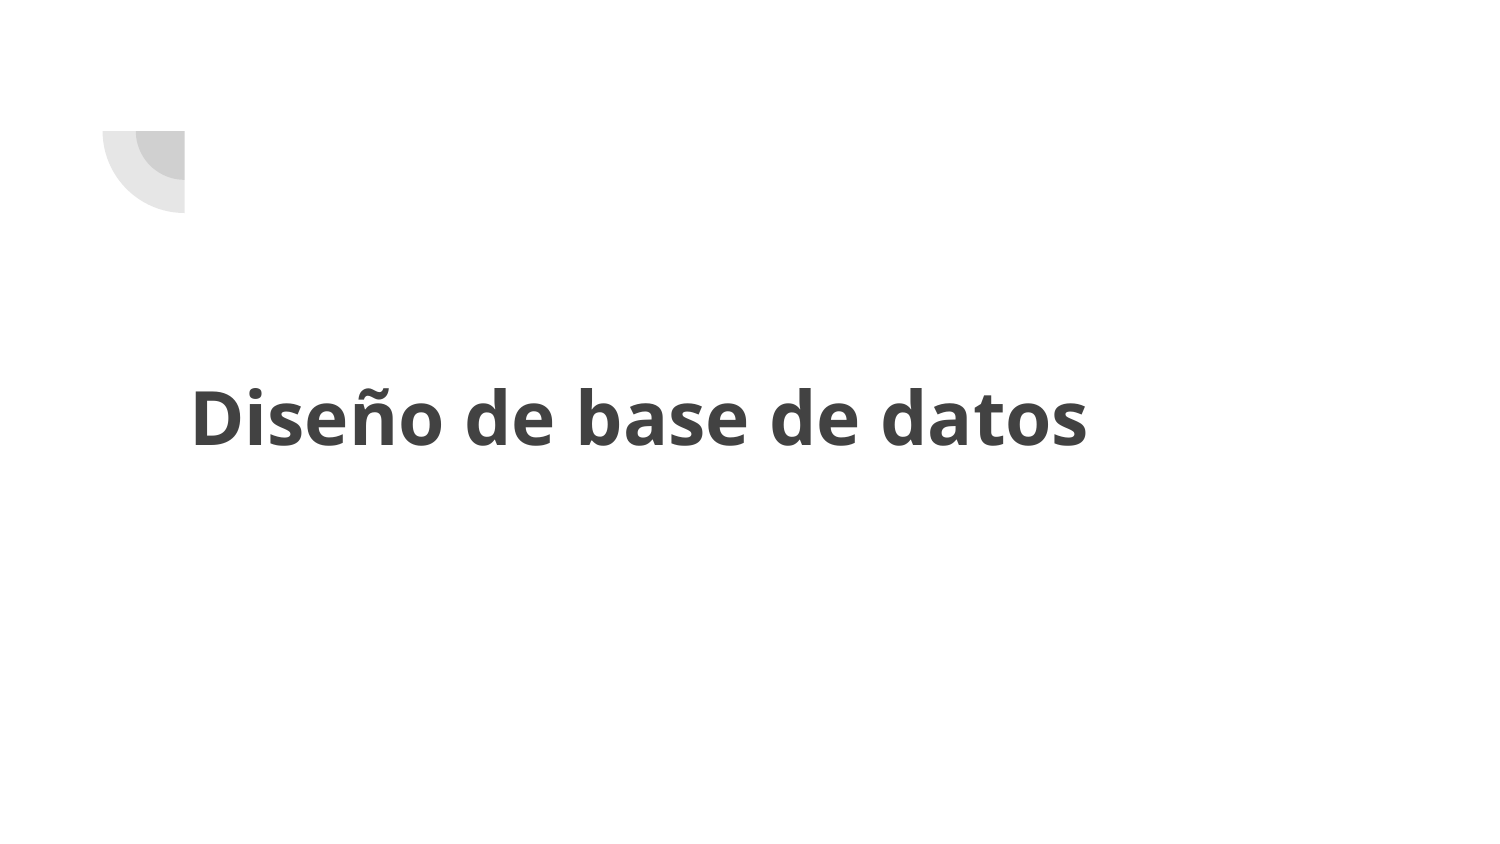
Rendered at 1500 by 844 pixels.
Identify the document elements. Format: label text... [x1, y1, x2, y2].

title Diseño de base de datos [174, 349, 1326, 510]
